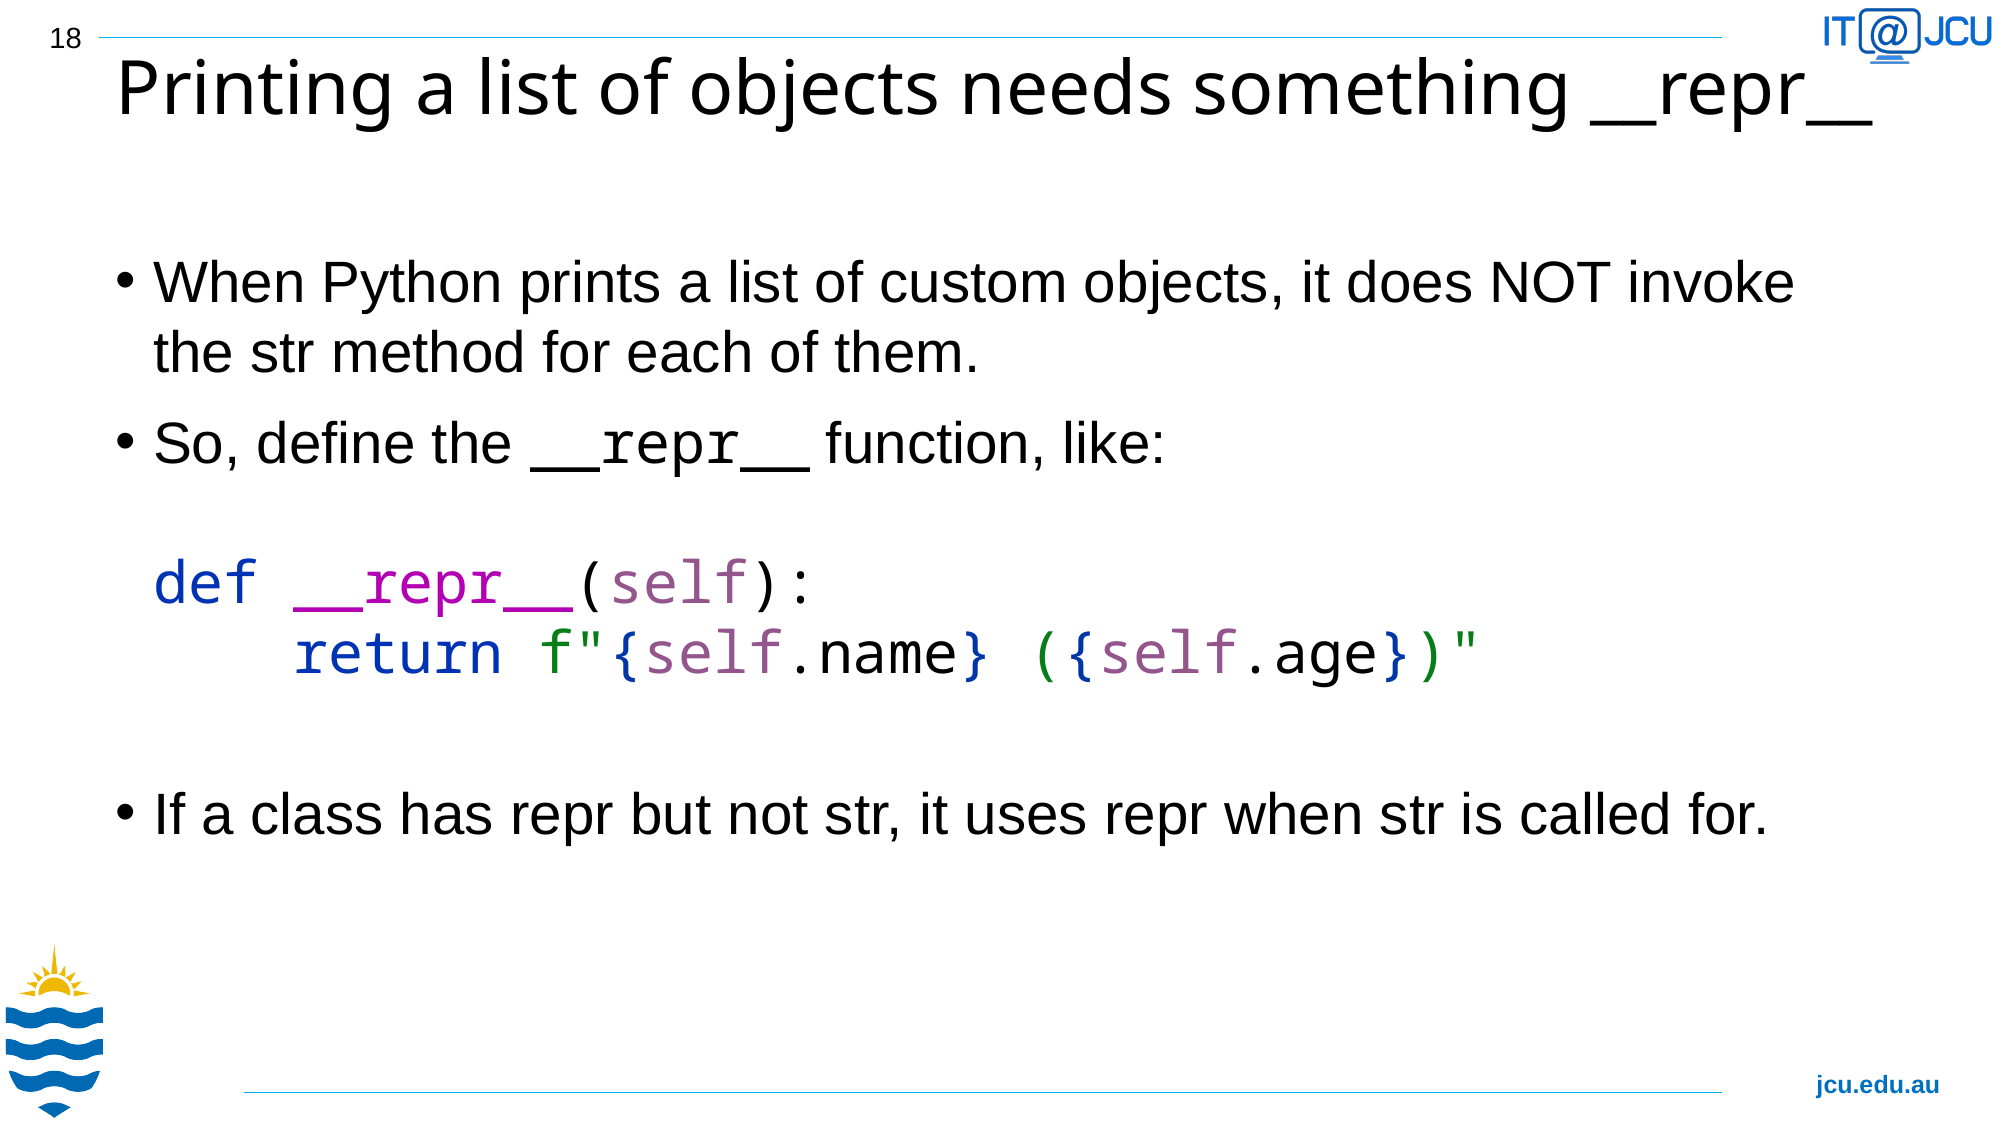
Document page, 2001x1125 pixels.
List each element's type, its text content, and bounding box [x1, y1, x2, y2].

title Printing a list of objects needs something __repr__ [100, 42, 1895, 224]
picture [1822, 6, 1995, 67]
picture [0, 942, 110, 1125]
slide_number 18 [34, 12, 111, 69]
list When Python prints a list of custom objects, it does NOT invoke the str method for each of them. So, define the __repr__ function, like: def __repr__(self): return f"{self.name} ({self.age})" If a class has repr but not str, it uses repr when str is called for. [100, 237, 1895, 1094]
